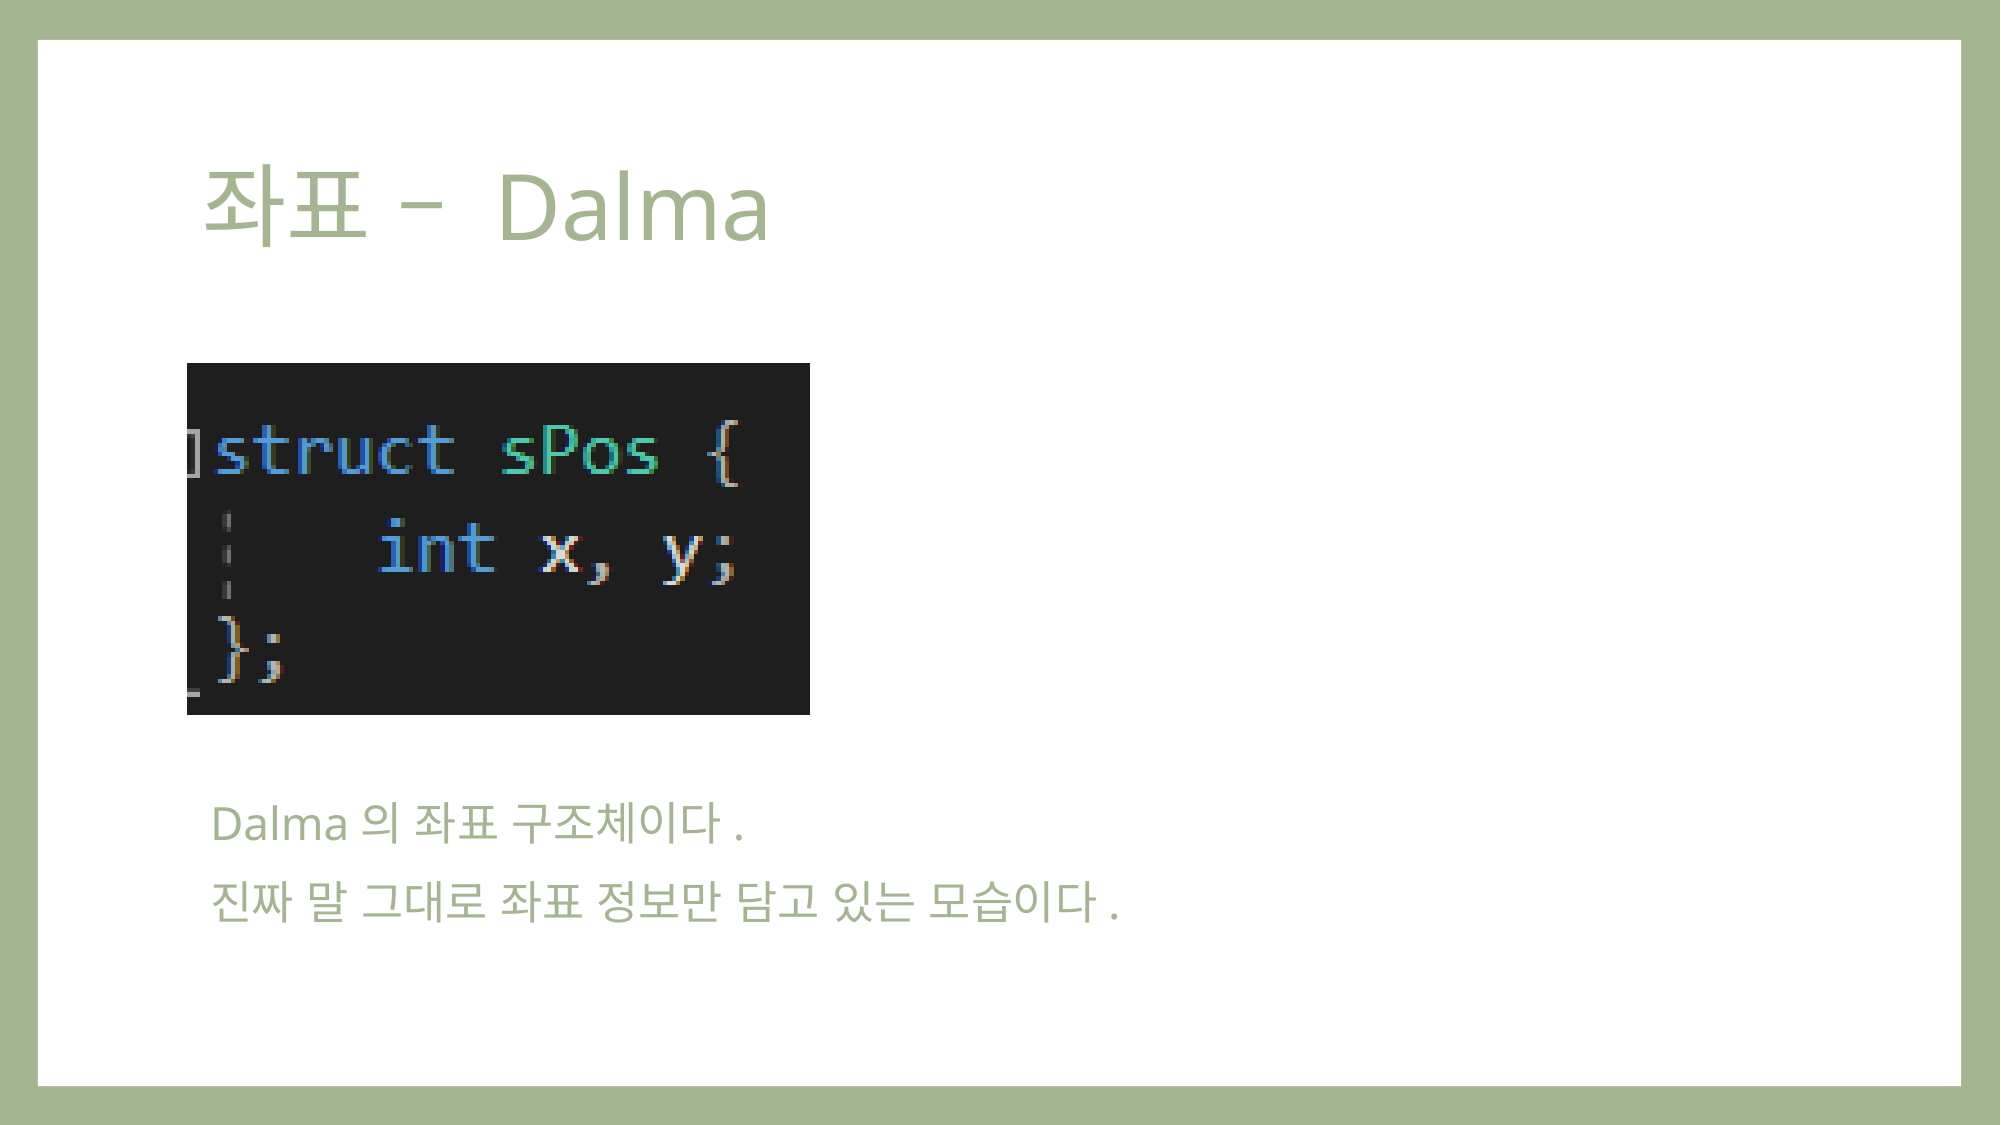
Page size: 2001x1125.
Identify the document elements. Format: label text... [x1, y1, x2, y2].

picture [187, 363, 810, 716]
list Dalma의 좌표 구조체이다. 진짜 말 그대로 좌표 정보만 담고 있는 모습이다. [187, 793, 1808, 1125]
title 좌표 – Dalma [187, 99, 1808, 323]
